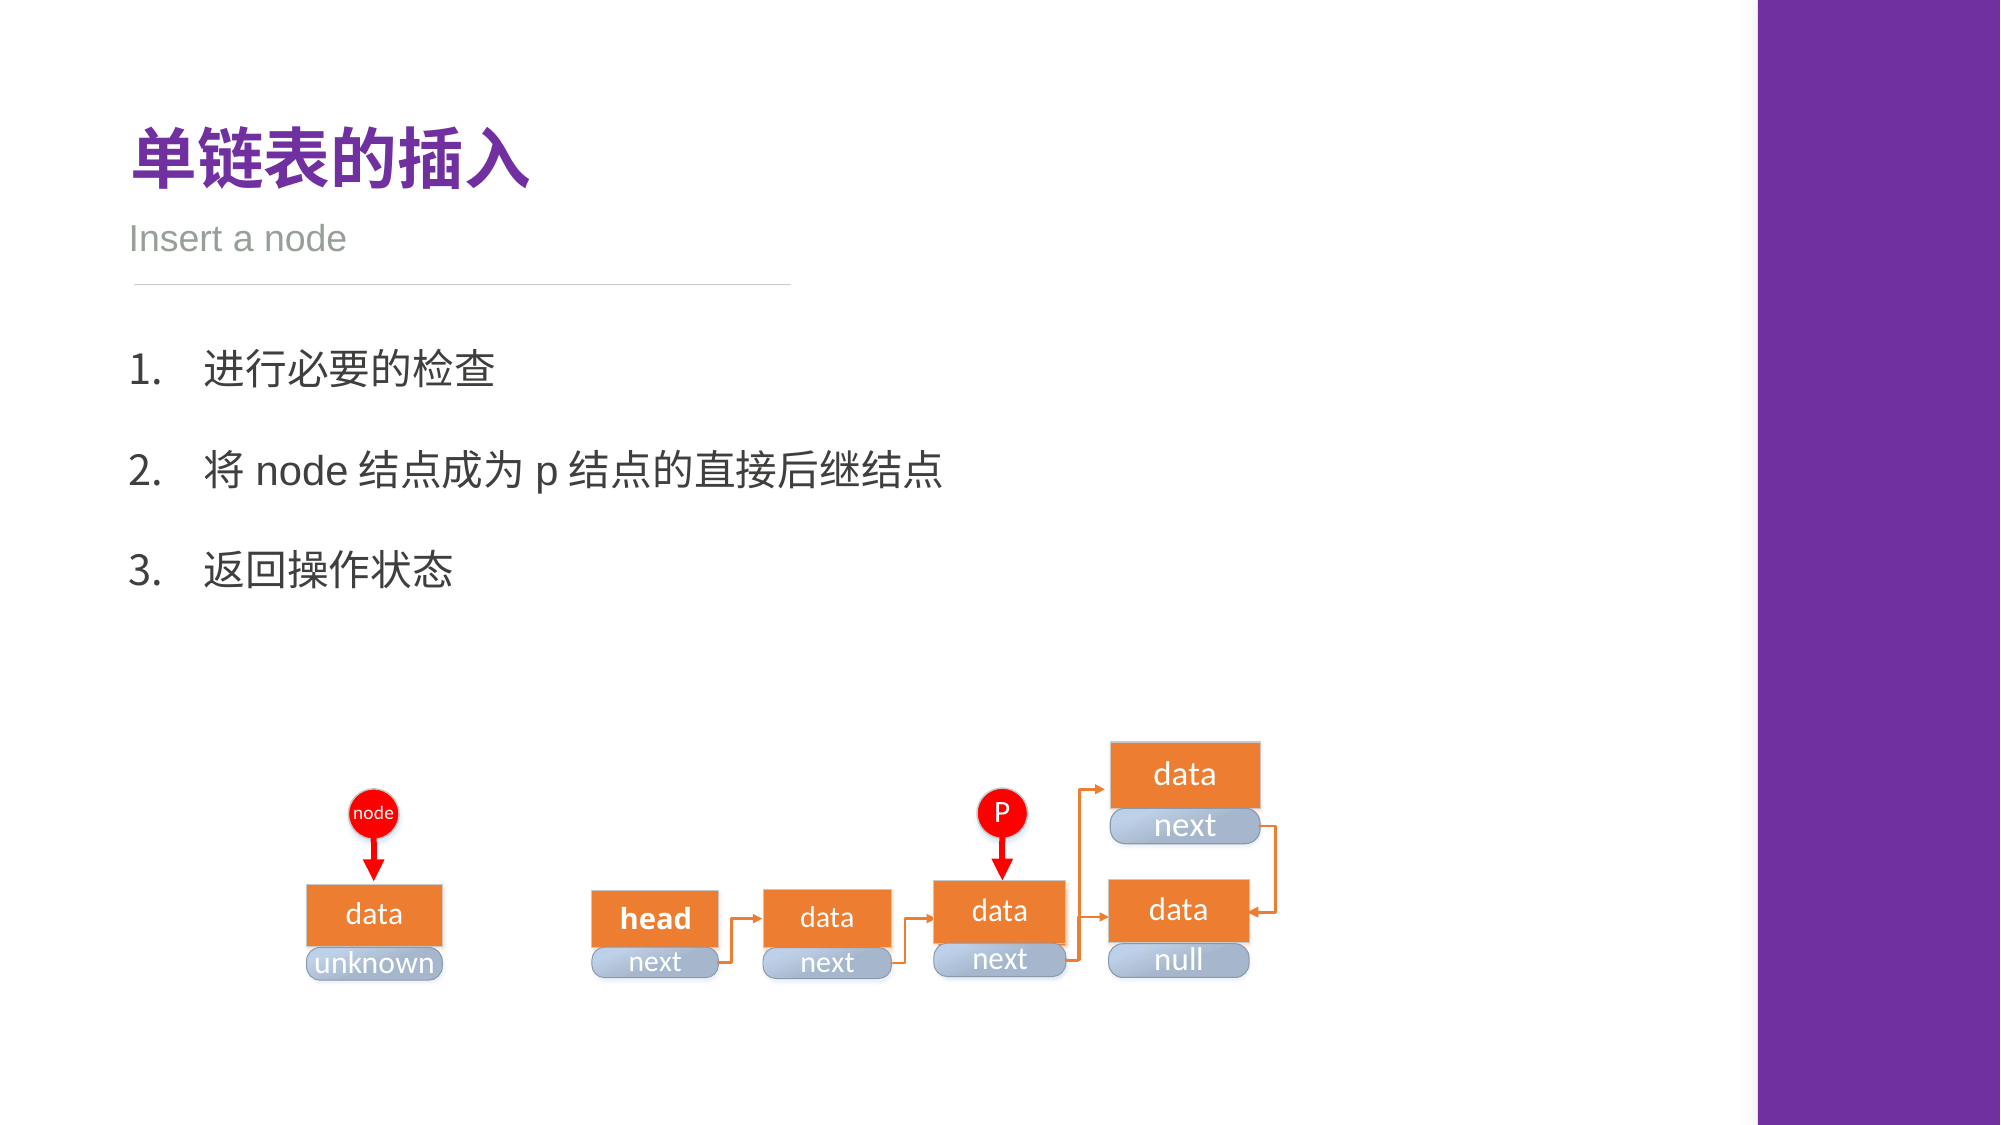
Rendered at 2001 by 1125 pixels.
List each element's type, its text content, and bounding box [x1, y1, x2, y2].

text_box 单链表的插入 [115, 109, 547, 205]
text_box Insert a node [113, 206, 526, 267]
picture [296, 783, 451, 998]
text_box [1757, 0, 2000, 1125]
text_box 进行必要的检查 将node结点成为p结点的直接后继结点 返回操作状态 [114, 285, 1604, 601]
picture [586, 738, 1278, 996]
